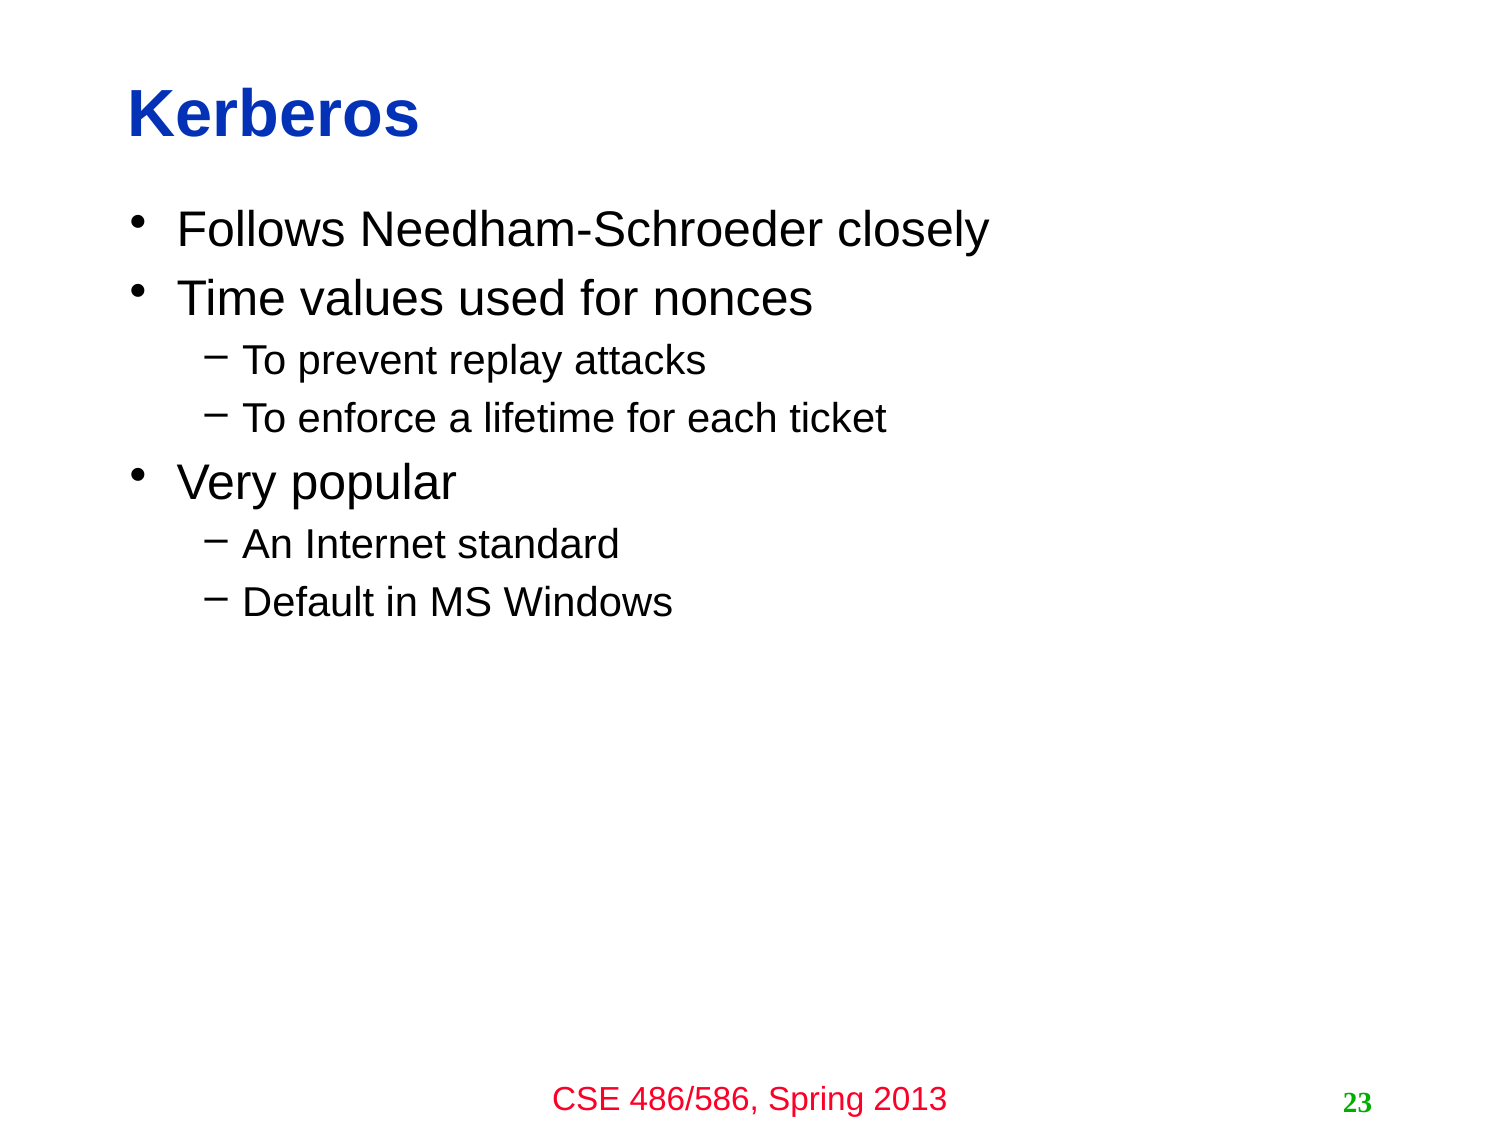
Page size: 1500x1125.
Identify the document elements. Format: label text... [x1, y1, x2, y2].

slide_number 23 [1074, 1076, 1388, 1125]
title Kerberos [112, 53, 1310, 176]
list Follows Needham-Schroeder closely Time values used for nonces To prevent replay attacks To enforce a lifetime for each ticket Very popular An Internet standard Default in MS Windows [114, 195, 1376, 1005]
